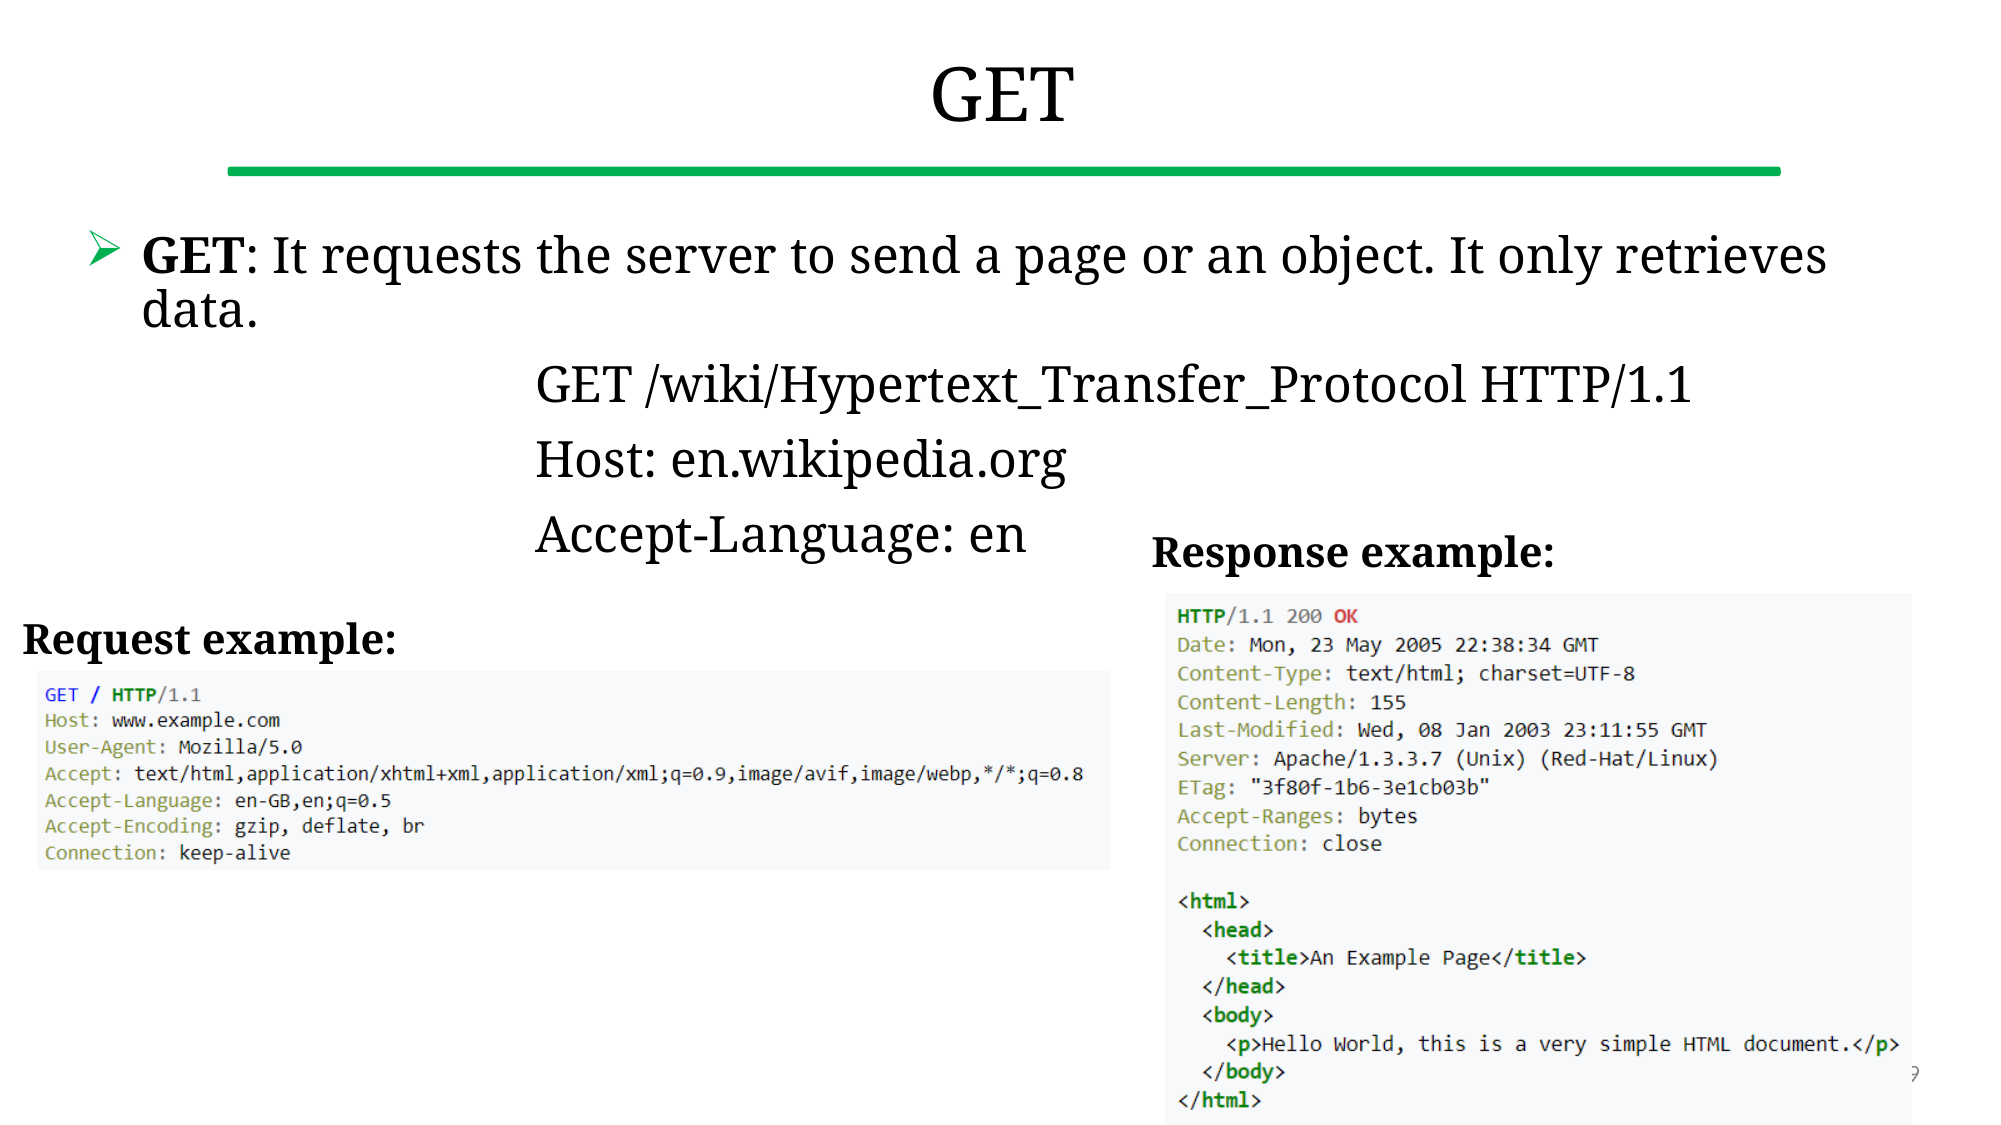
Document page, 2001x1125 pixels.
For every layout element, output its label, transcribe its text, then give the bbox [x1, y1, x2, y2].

text_box Request example: [7, 605, 412, 671]
list GET: It requests the server to send a page or an object. It only retrieves data. GET /wiki/Hypertext_Transfer_Protocol HTTP/1.1 Host: en.wikipedia.org Accept-Language: en [70, 223, 1936, 1037]
text_box Response example: [1136, 518, 1571, 583]
title GET [70, 26, 1936, 168]
slide_number 9 [1912, 1042, 1936, 1103]
picture [1165, 593, 1912, 1125]
picture [37, 671, 1110, 870]
